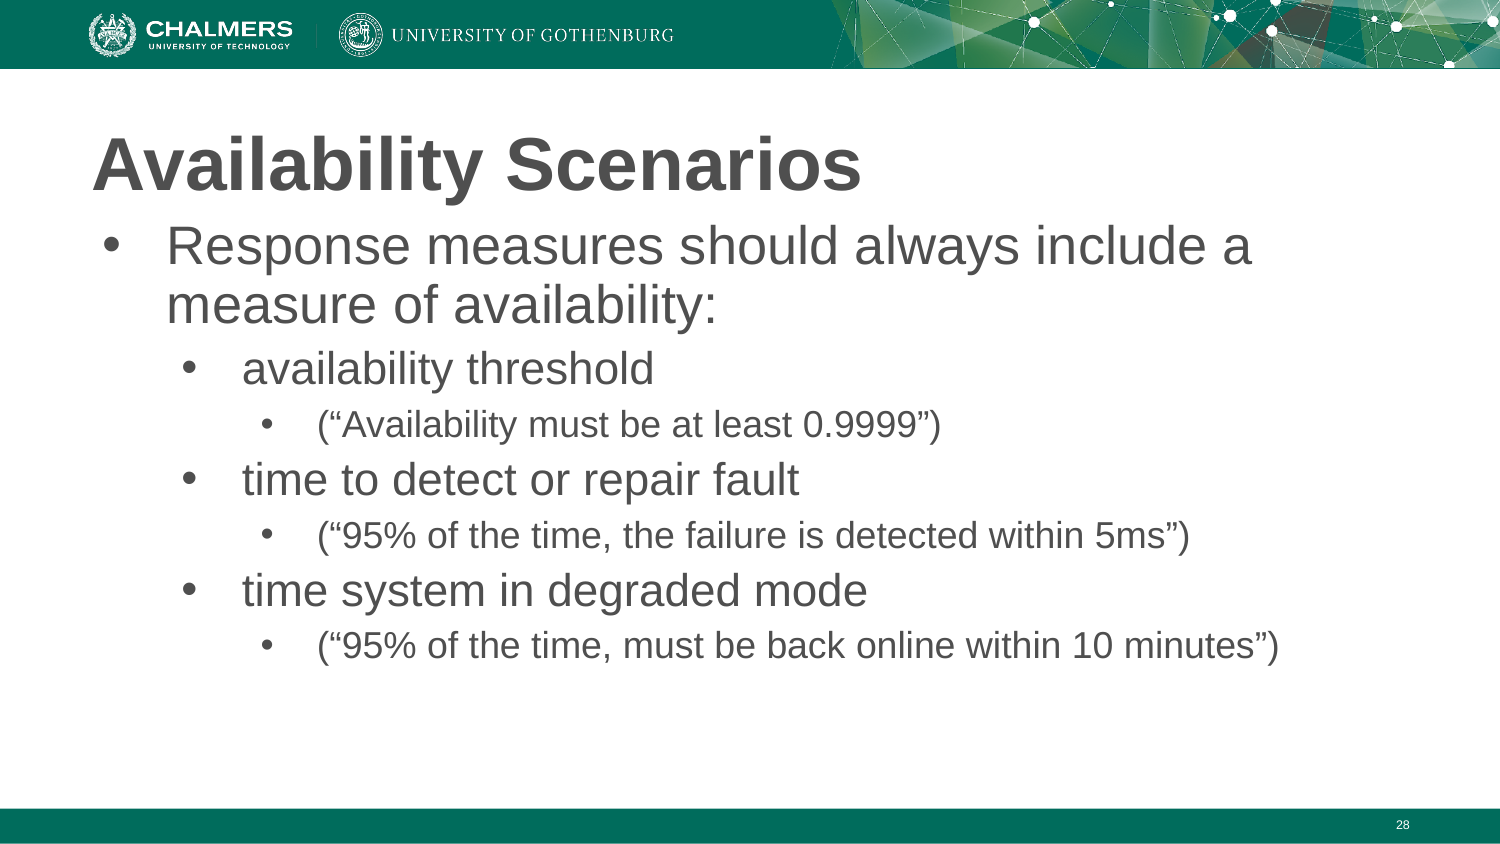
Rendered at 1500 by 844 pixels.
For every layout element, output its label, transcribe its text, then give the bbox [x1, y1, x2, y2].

slide_number ‹#› [1074, 809, 1425, 844]
picture [759, 0, 1500, 68]
list Response measures should always include a measure of availability: availability threshold (“Availability must be at least 0.9999”) time to detect or repair fault (“95% of the time, the failure is detected within 5ms”) time system in degraded mode (“95% of the time, must be back online within 10 minutes”) [76, 210, 1425, 782]
picture [64, 0, 696, 85]
title Availability Scenarios [76, 100, 1425, 210]
